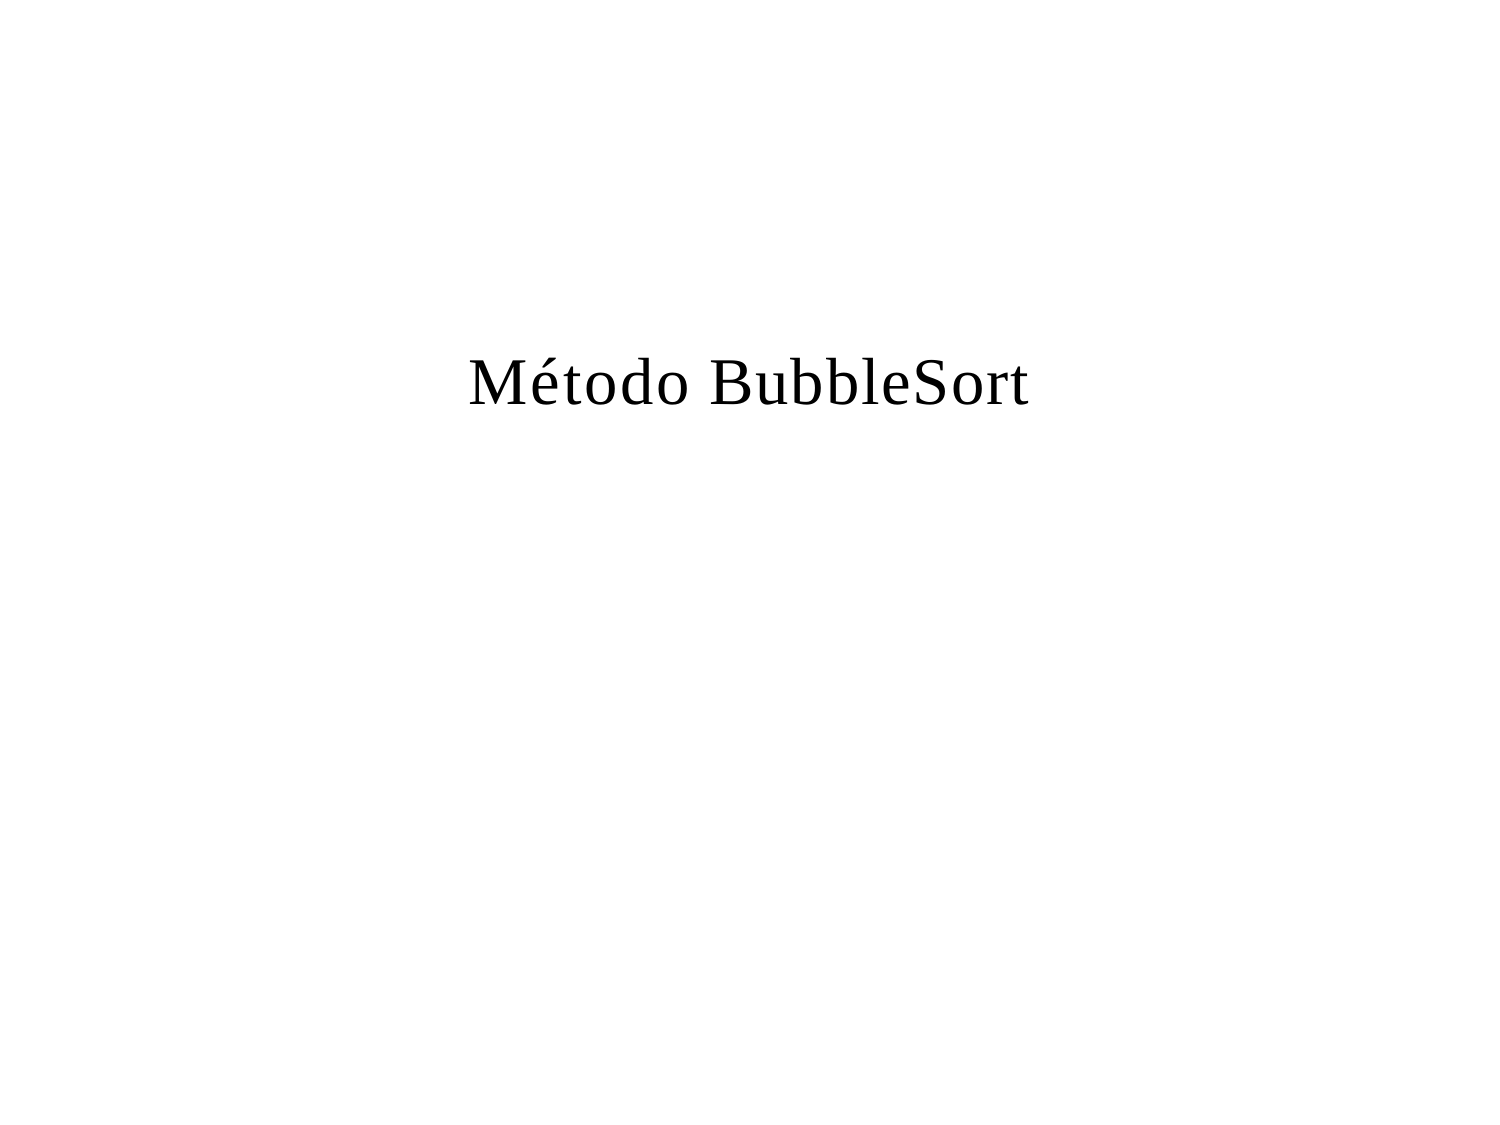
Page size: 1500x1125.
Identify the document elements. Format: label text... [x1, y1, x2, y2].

text_box Método BubbleSort [466, 335, 1034, 418]
